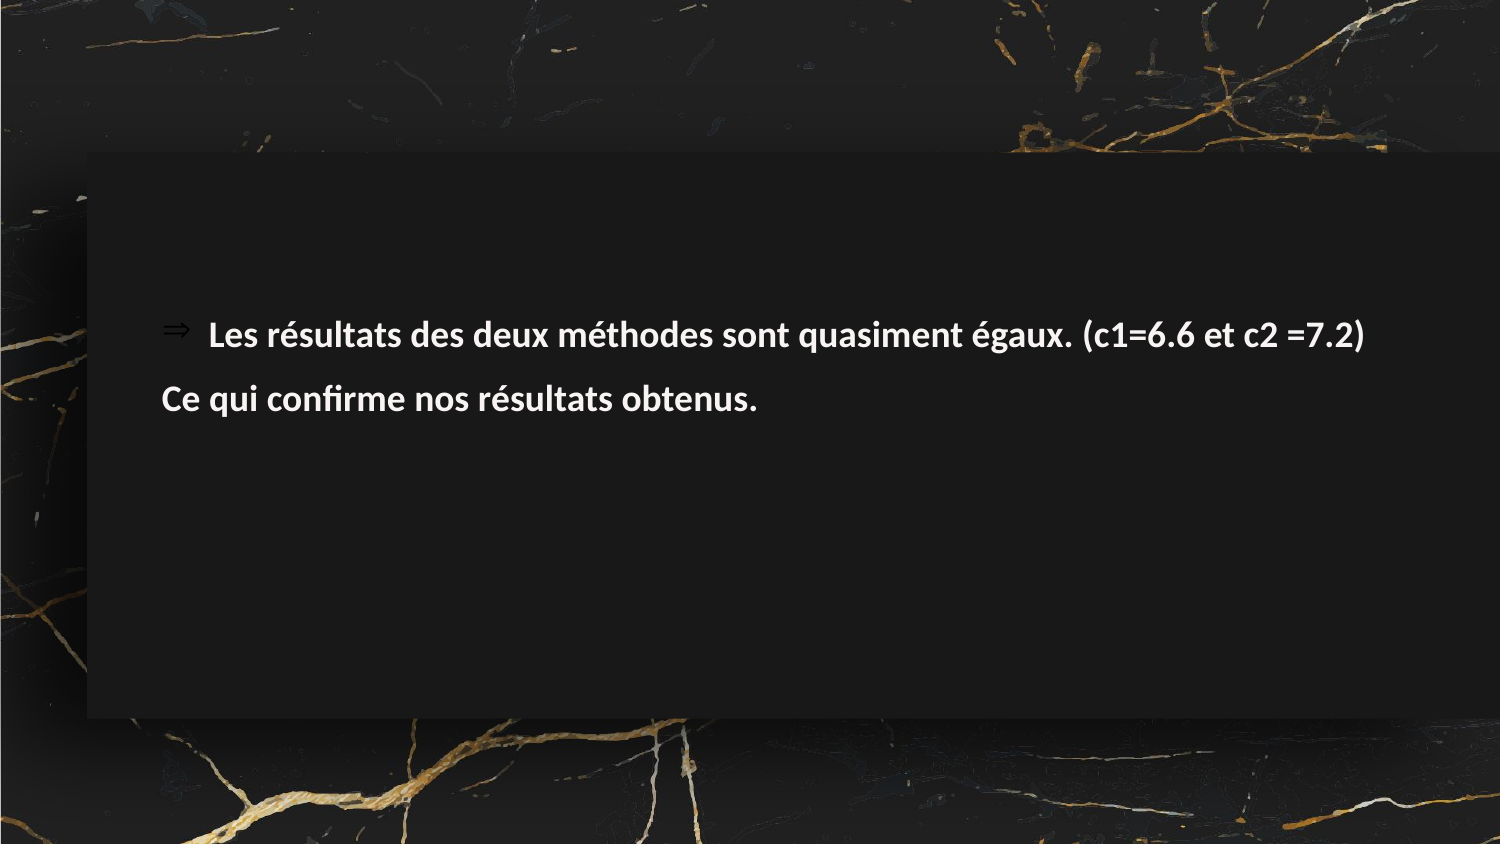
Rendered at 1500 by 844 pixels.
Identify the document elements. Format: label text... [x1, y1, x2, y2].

text_box Les résultats des deux méthodes sont quasiment égaux. (c1=6.6 et c2 =7.2) Ce qui confirme nos résultats obtenus. [147, 299, 1383, 479]
picture [0, 0, 1500, 844]
